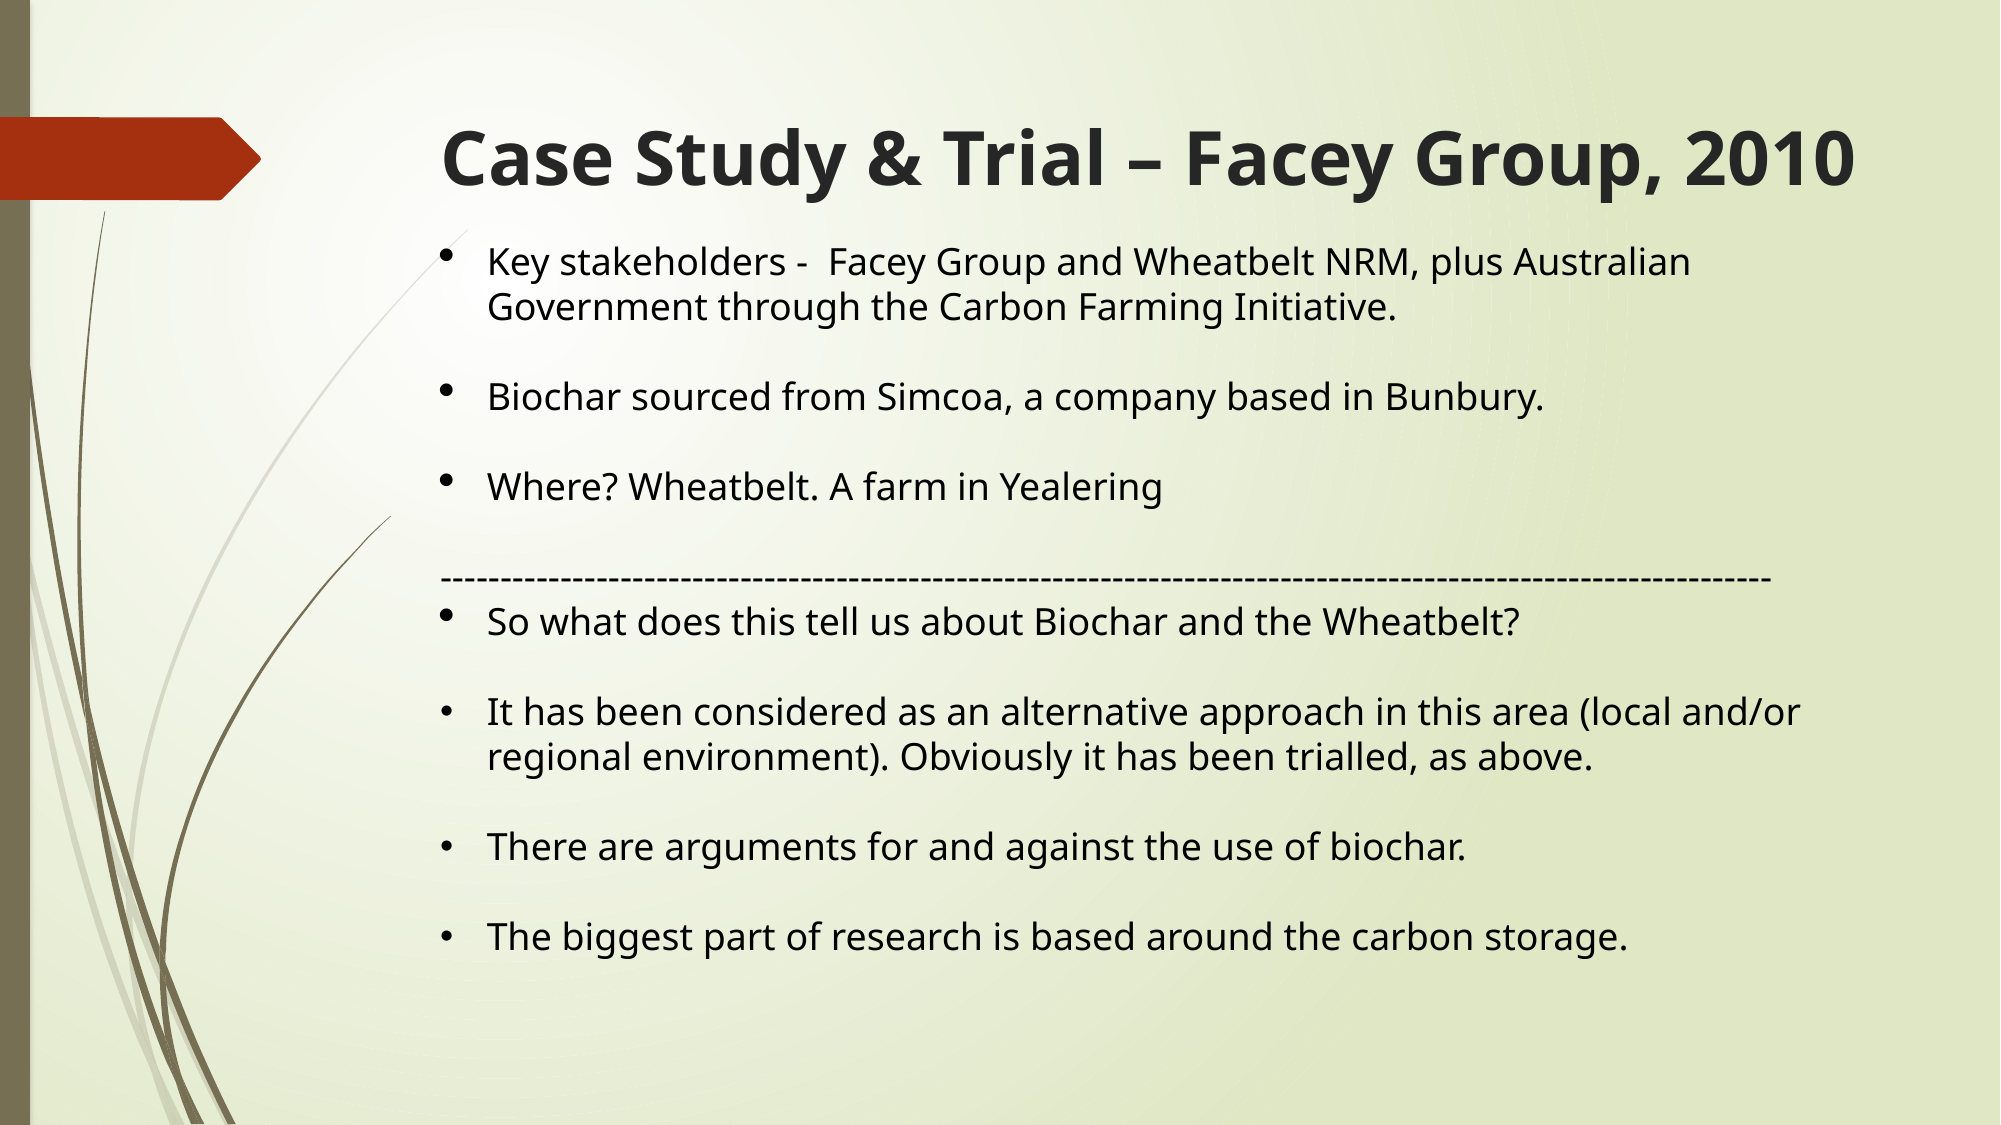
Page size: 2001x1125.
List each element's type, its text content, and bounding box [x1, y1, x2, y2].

title Case Study & Trial – Facey Group, 2010 [425, 102, 1888, 230]
text_box Key stakeholders - Facey Group and Wheatbelt NRM, plus Australian Government through the Carbon Farming Initiative. Biochar sourced from Simcoa, a company based in Bunbury. Where? Wheatbelt. A farm in Yealering --------------------------------------------------------------------------------------------------------------- So what does this tell us about Biochar and the Wheatbelt? It has been considered as an alternative approach in this area (local and/or regional environment). Obviously it has been trialled, as above. There are arguments for and against the use of biochar. The biggest part of research is based around the carbon storage. [425, 230, 1908, 965]
